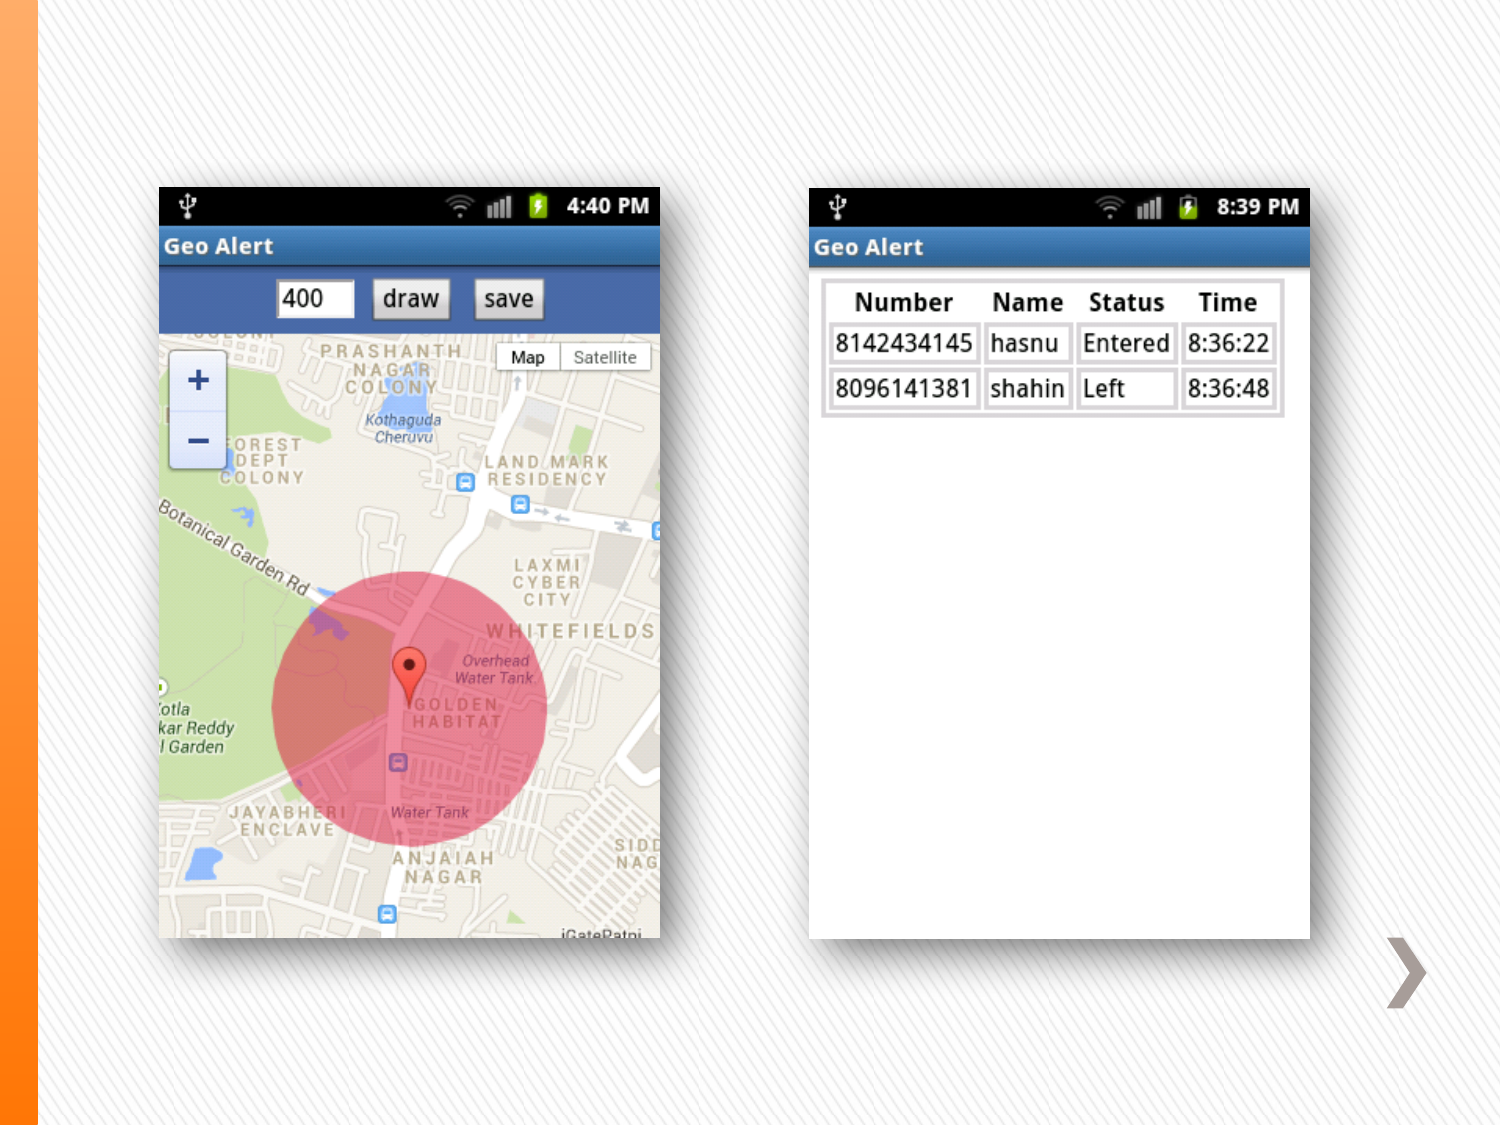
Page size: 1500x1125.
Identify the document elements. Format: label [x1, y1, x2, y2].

picture [808, 188, 1310, 939]
picture [159, 187, 660, 938]
